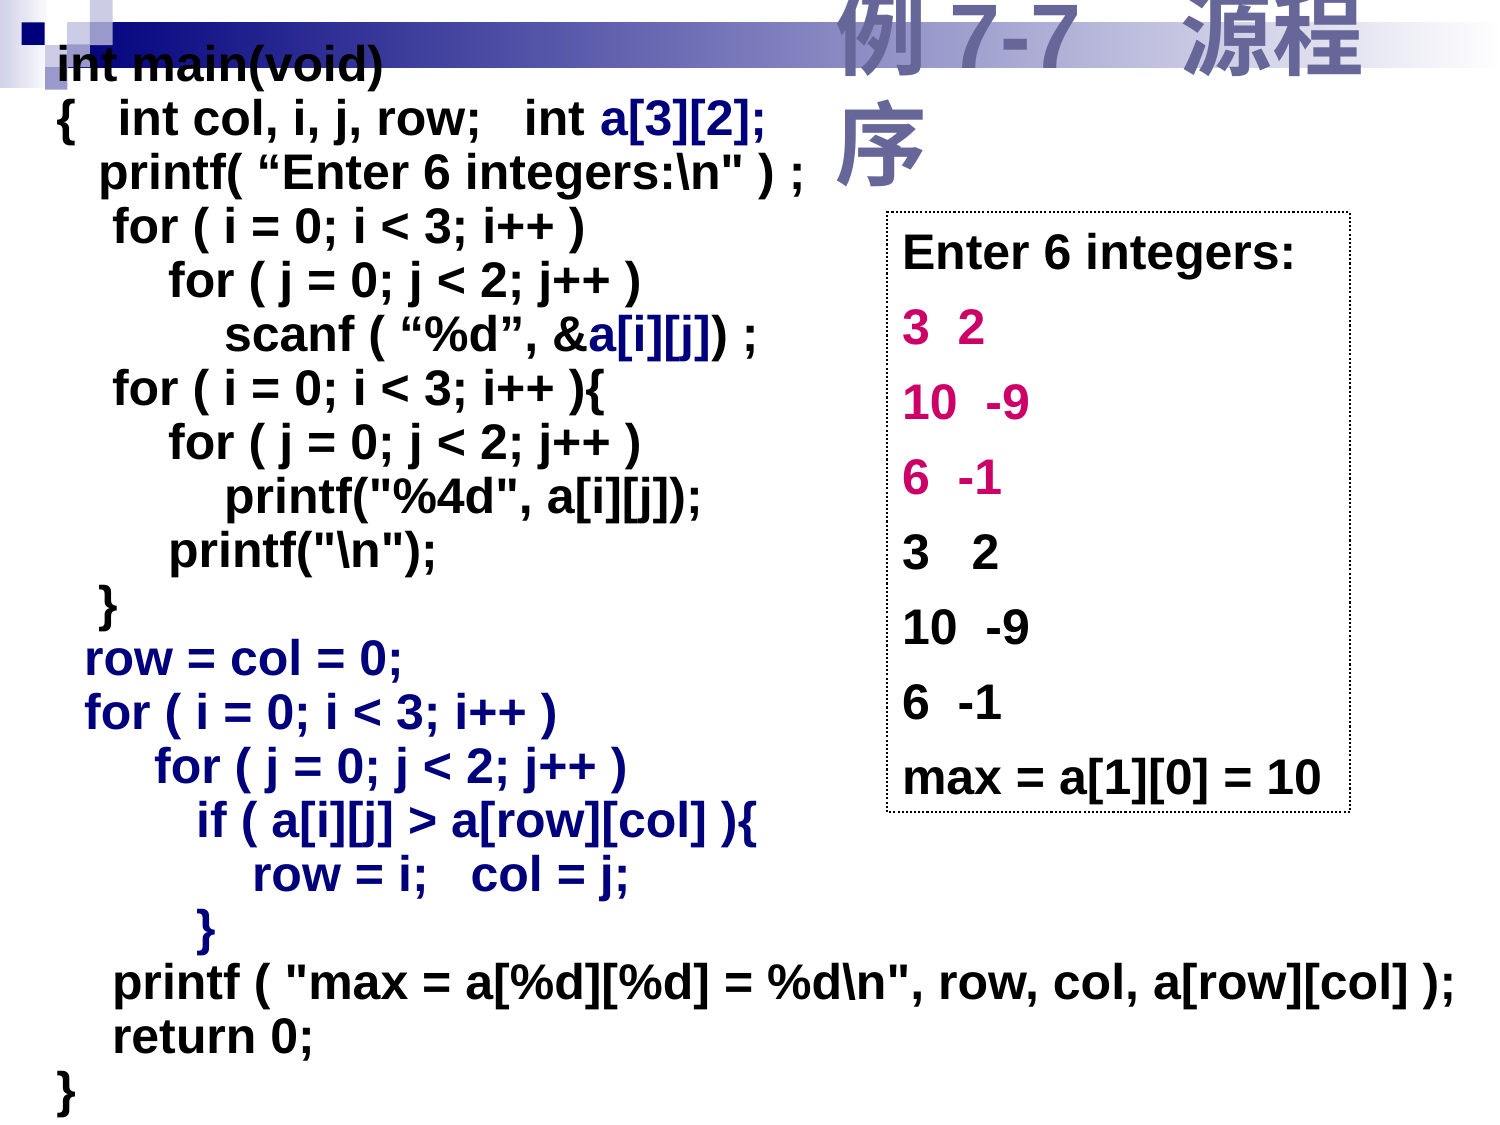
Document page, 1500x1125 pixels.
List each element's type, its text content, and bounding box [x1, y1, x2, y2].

text_box Enter 6 integers: 3 2 10 -9 6 -1 3 2 10 -9 6 -1 max = a[1][0] = 10 [887, 212, 1350, 813]
list int main(void) { int col, i, j, row; int a[3][2]; printf( “Enter 6 integers:\n" ) ; for ( i = 0; i < 3; i++ ) for ( j = 0; j < 2; j++ ) scanf ( “%d”, &a[i][j]) ; for ( i = 0; i < 3; i++ ){ for ( j = 0; j < 2; j++ ) printf("%4d", a[i][j]); printf("\n"); } row = col = 0; for ( i = 0; i < 3; i++ ) for ( j = 0; j < 2; j++ ) if ( a[i][j] > a[row][col] ){ row = i; col = j; } printf ( "max = a[%d][%d] = %d\n", row, col, a[row][col] ); return 0; } [41, 31, 1477, 1125]
title 例7-7 源程序 [820, 31, 1460, 144]
